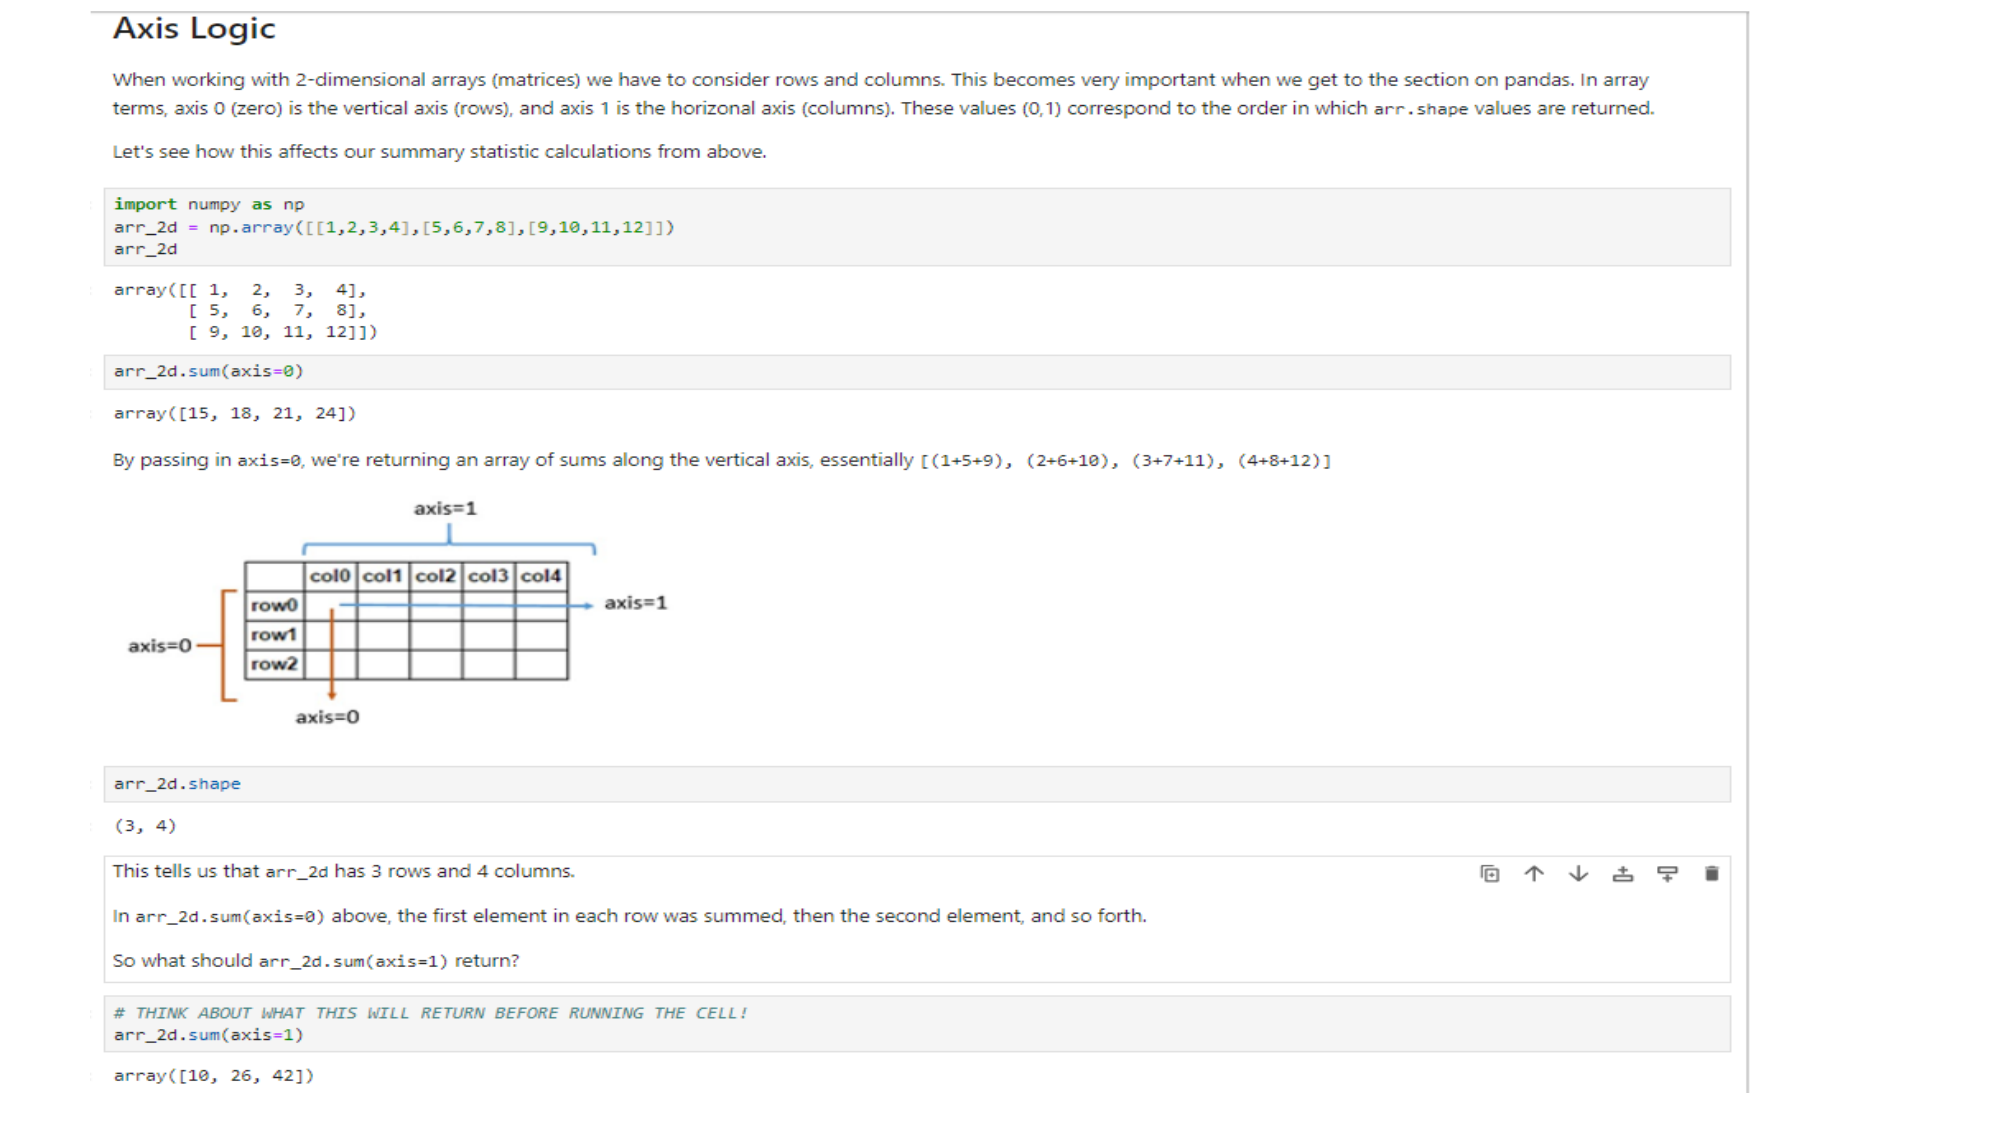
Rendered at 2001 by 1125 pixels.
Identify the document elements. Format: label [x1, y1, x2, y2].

picture [90, 11, 1750, 1093]
